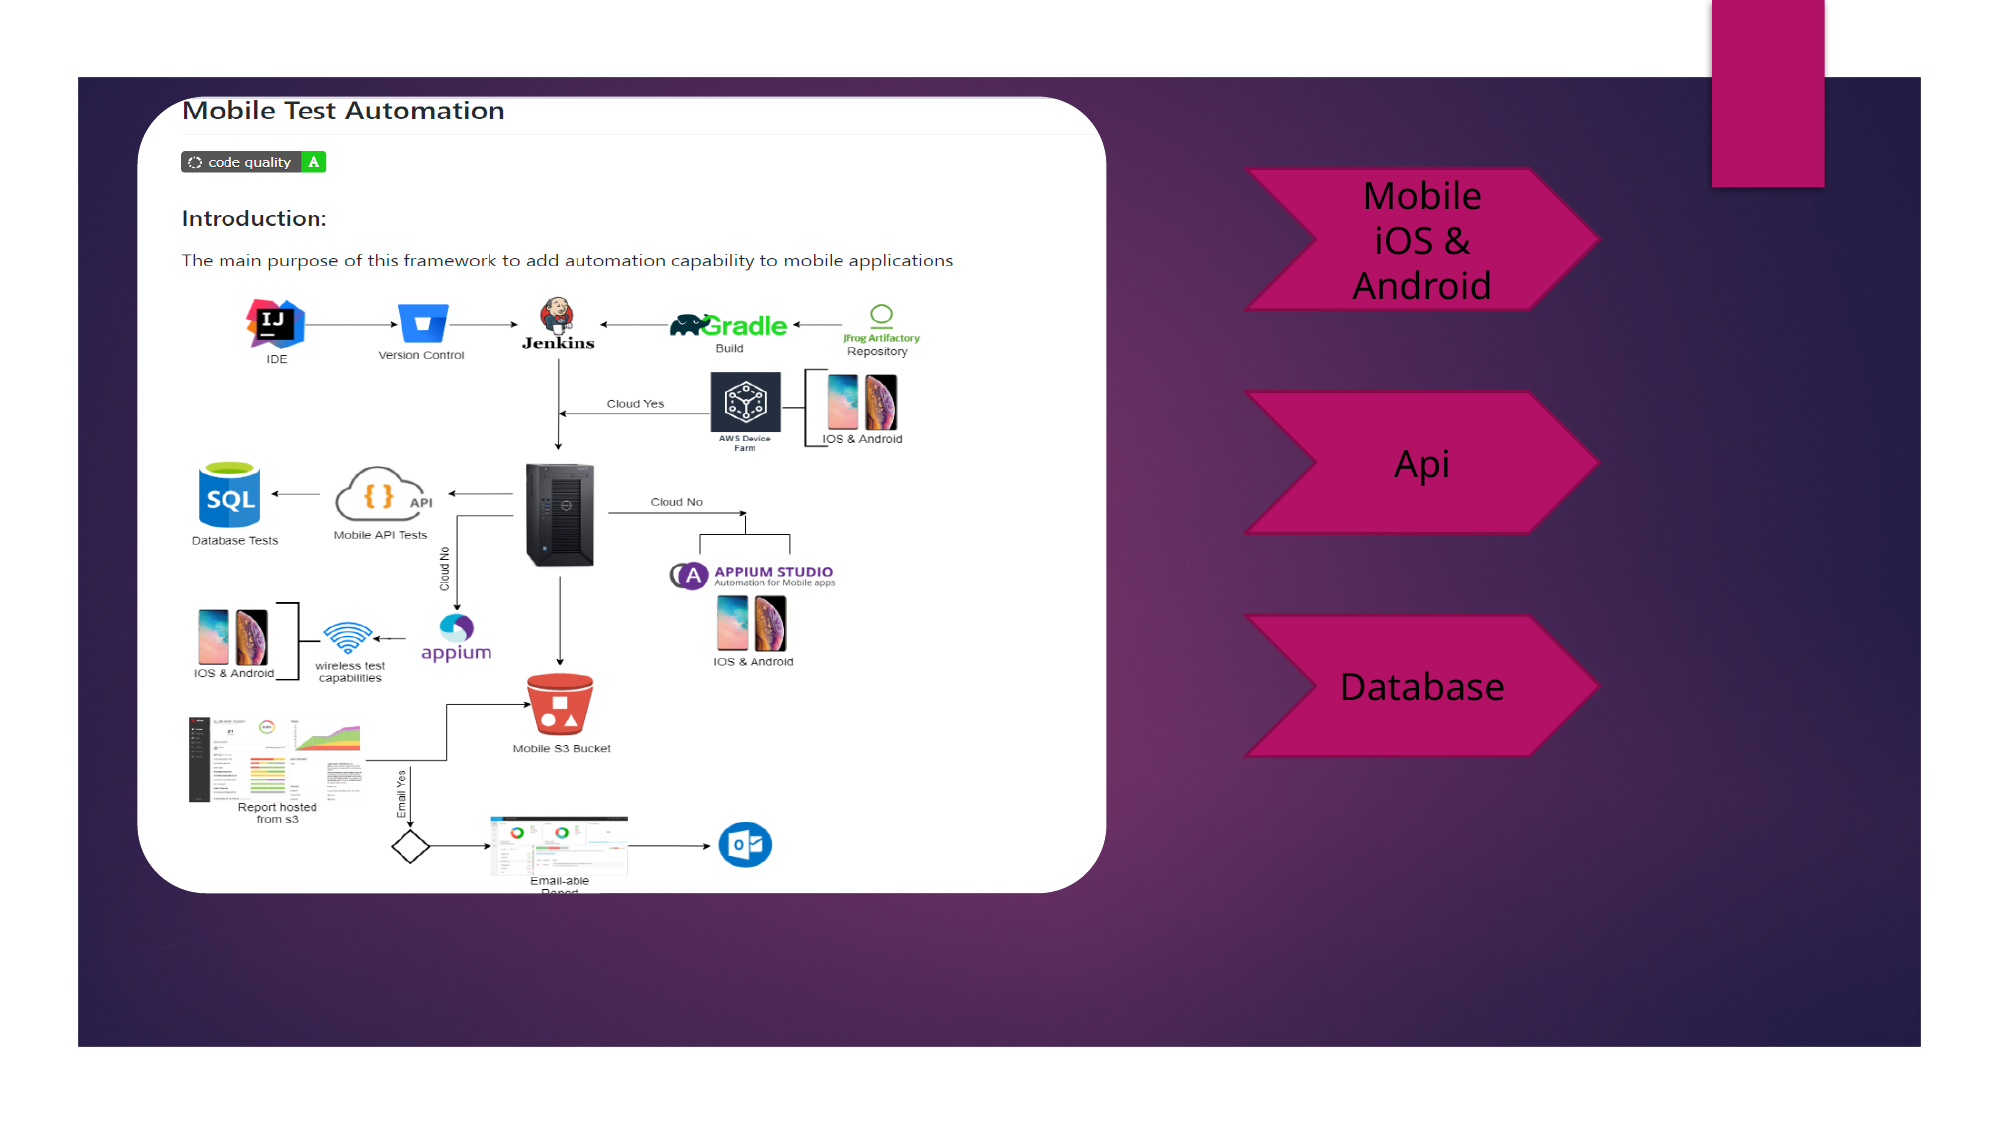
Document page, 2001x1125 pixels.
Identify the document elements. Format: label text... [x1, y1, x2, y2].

text_box Mobile iOS & Android [1243, 166, 1602, 312]
text_box Database [1243, 613, 1602, 759]
text_box Api [1243, 390, 1602, 535]
picture [137, 96, 1107, 894]
